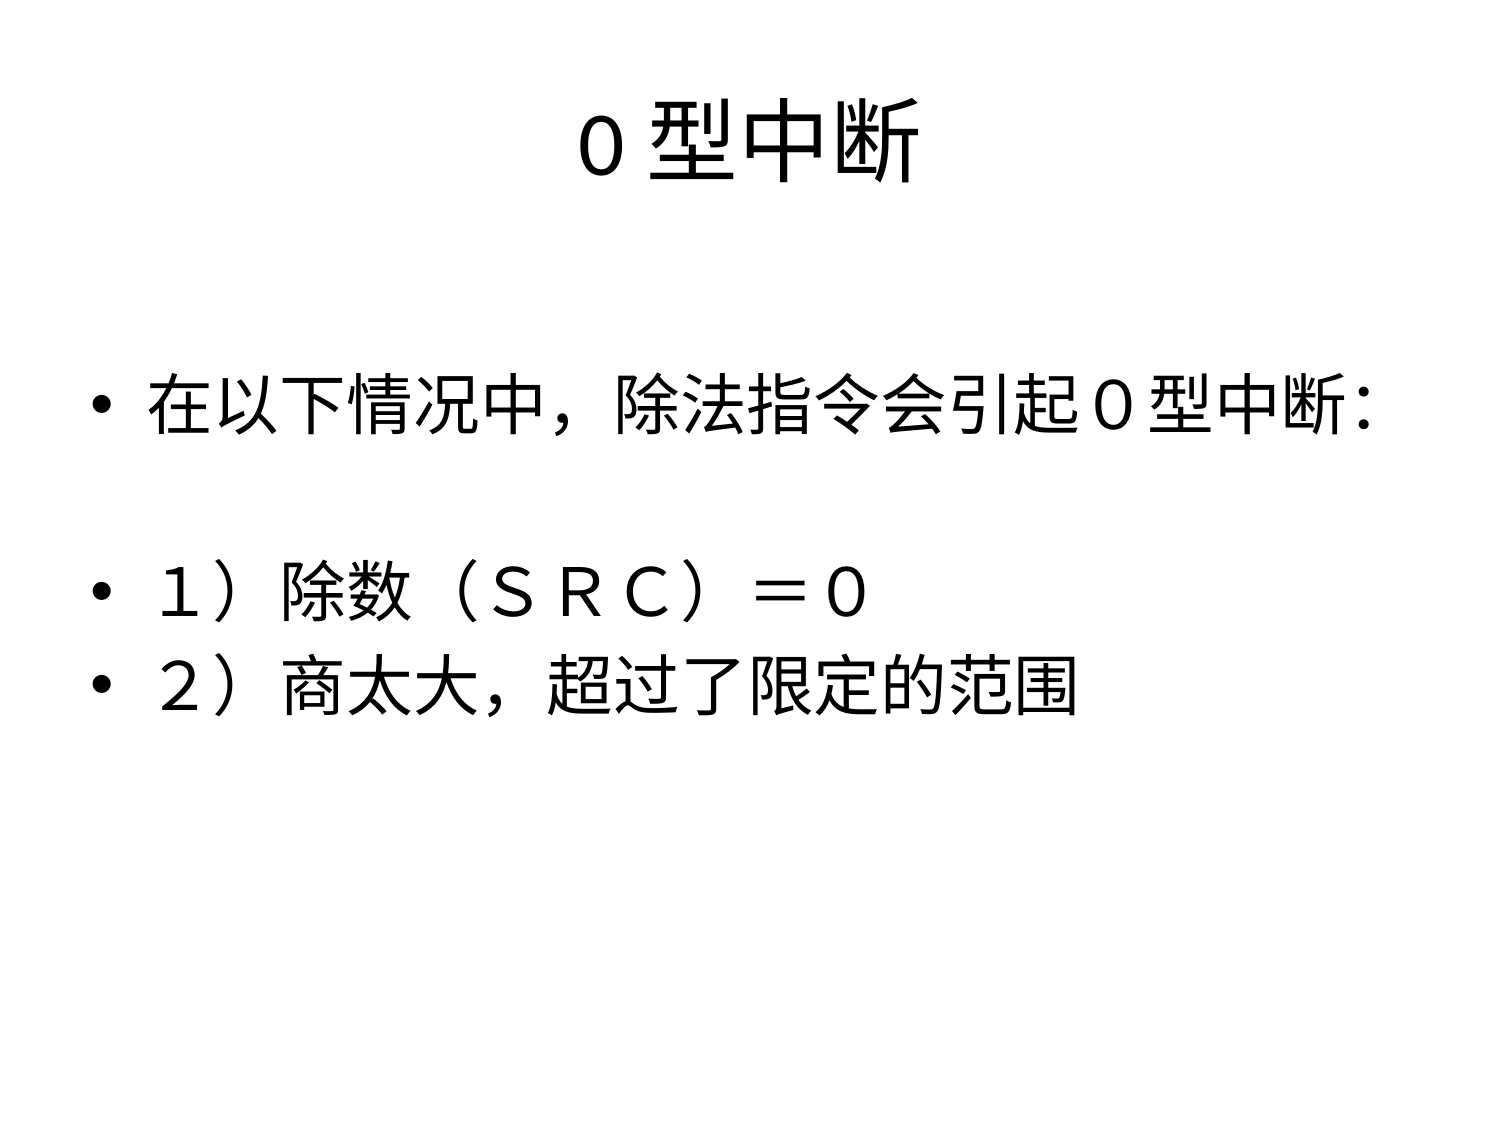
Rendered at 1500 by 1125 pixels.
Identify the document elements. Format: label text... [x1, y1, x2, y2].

list 在以下情况中，除法指令会引起０型中断： １）除数（ＳＲＣ）＝０ ２）商太大，超过了限定的范围 [75, 262, 1425, 1005]
title 0型中断 [75, 45, 1425, 233]
